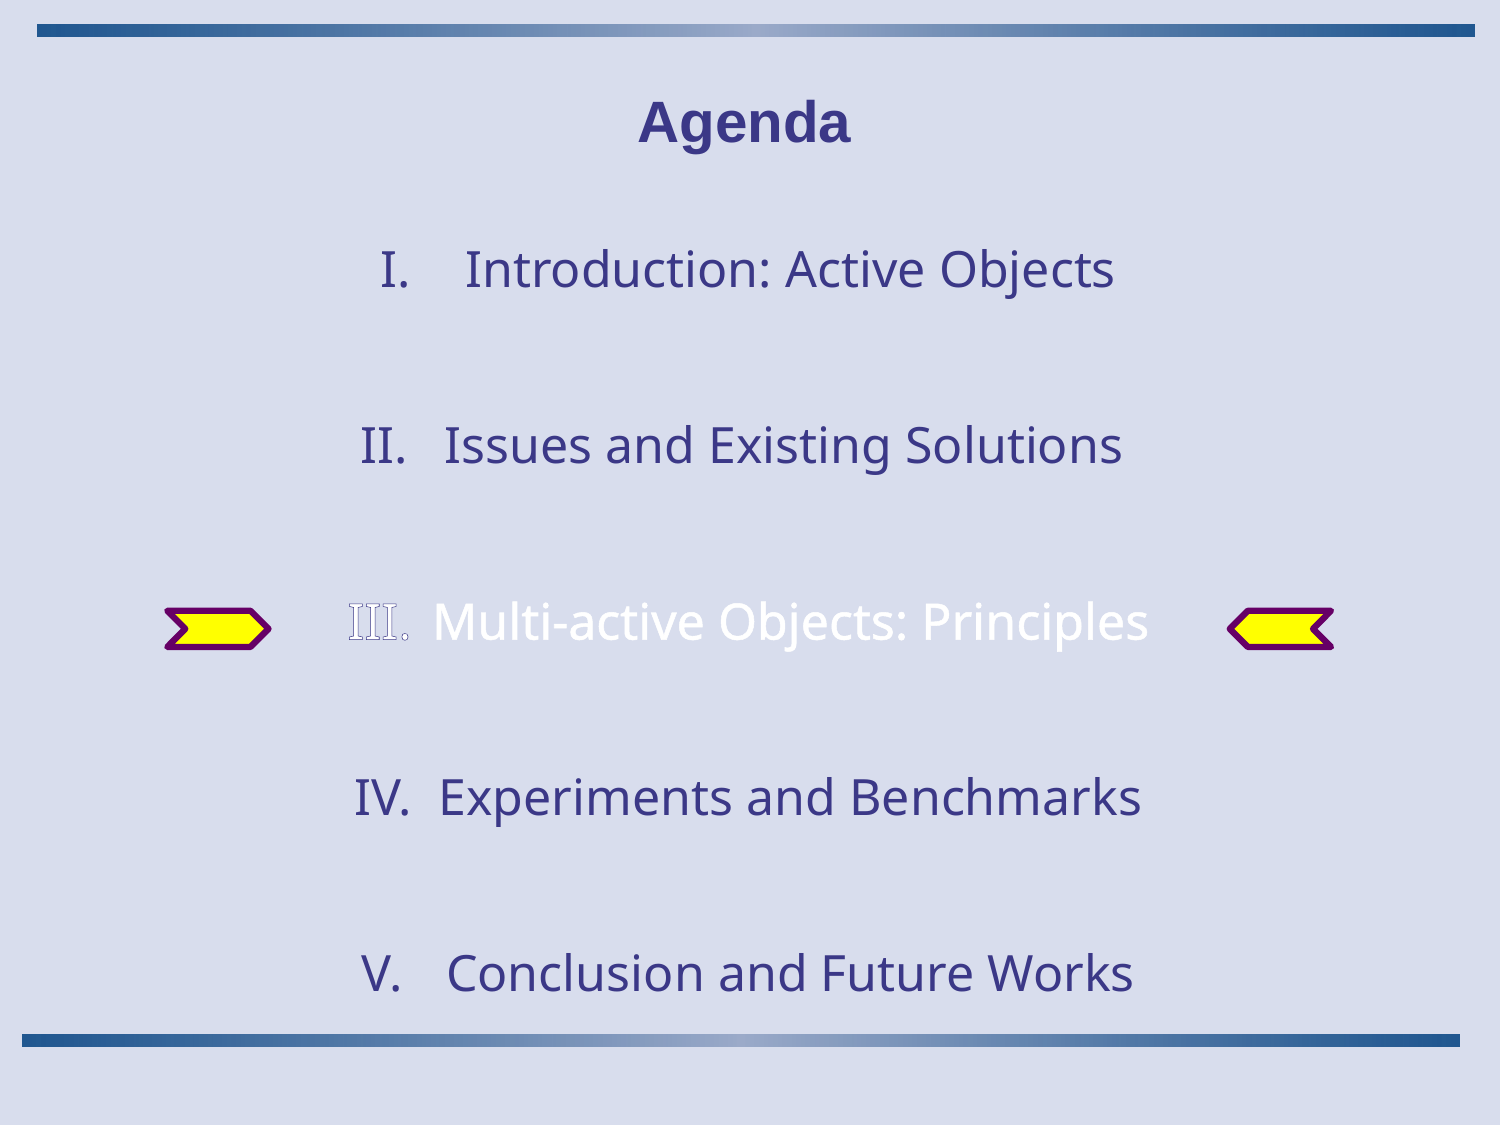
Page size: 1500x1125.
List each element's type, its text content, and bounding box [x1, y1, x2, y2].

title Agenda [66, 50, 1423, 188]
text_box [167, 610, 269, 647]
list Introduction: Active Objects Issues and Existing Solutions Multi-active Objects: Principles Experiments and Benchmarks Conclusion and Future Works [72, 212, 1425, 963]
text_box [1229, 610, 1332, 647]
